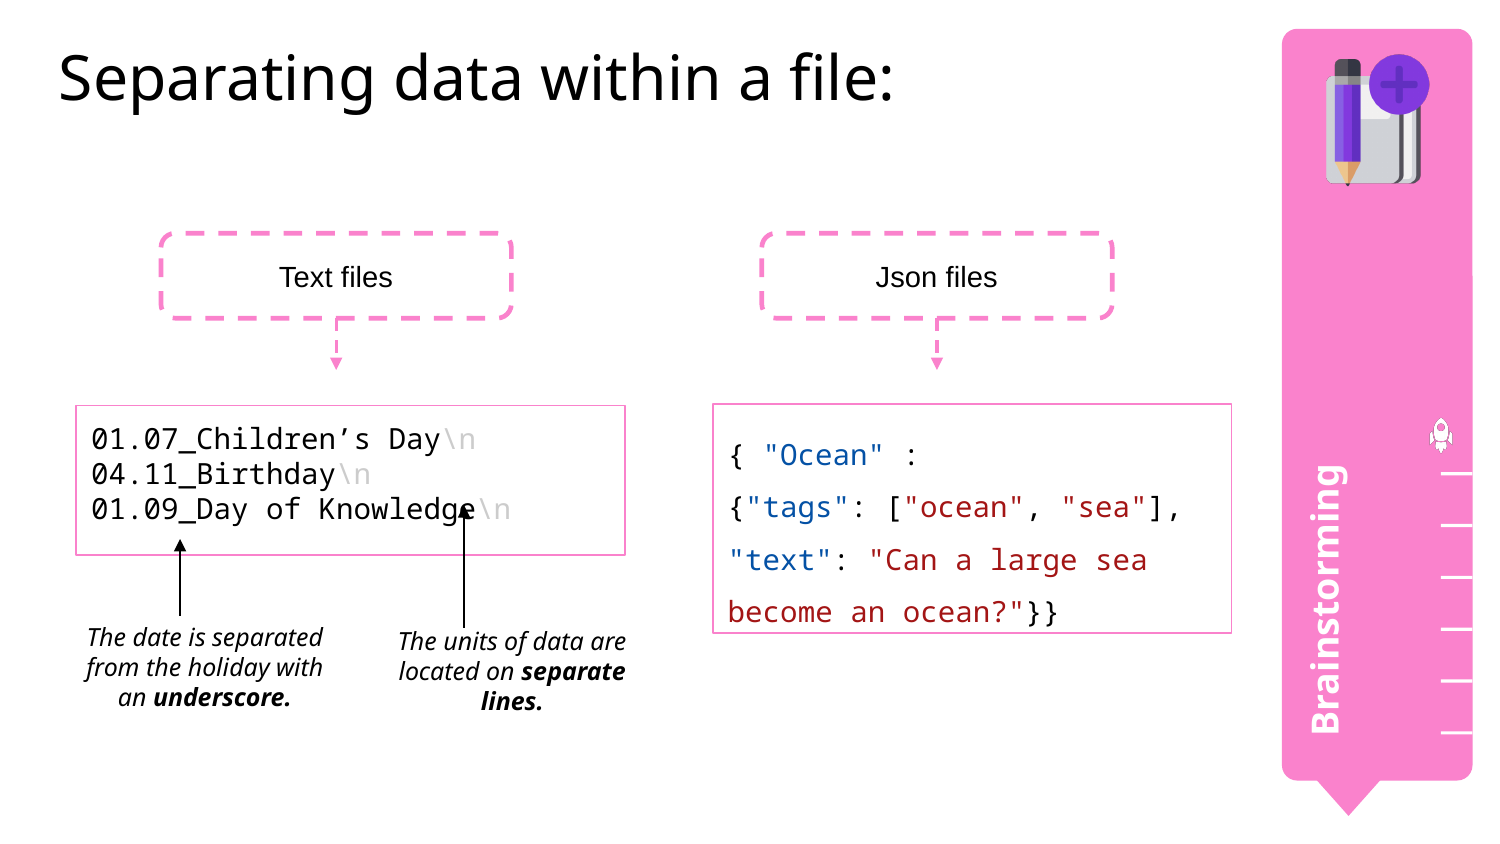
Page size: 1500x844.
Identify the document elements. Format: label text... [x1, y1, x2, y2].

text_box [1281, 28, 1473, 817]
text_box 01.07_Children’s Day\n 04.11_Birthday\n 01.09_Day of Knowledge\n [76, 405, 626, 556]
picture [1423, 412, 1459, 459]
picture [1290, 38, 1464, 202]
text_box The units of data are located on separate lines. [352, 610, 672, 721]
text_box Separating data within a file: [58, 38, 1250, 242]
text_box The date is separated from the holiday with an underscore. [65, 606, 345, 663]
text_box Json files [761, 233, 1113, 319]
text_box Text files [160, 233, 512, 319]
text_box { "Ocean" : {"tags": ["ocean", "sea"], "text": "Can a large sea become an ocean?"}} [712, 403, 1232, 634]
